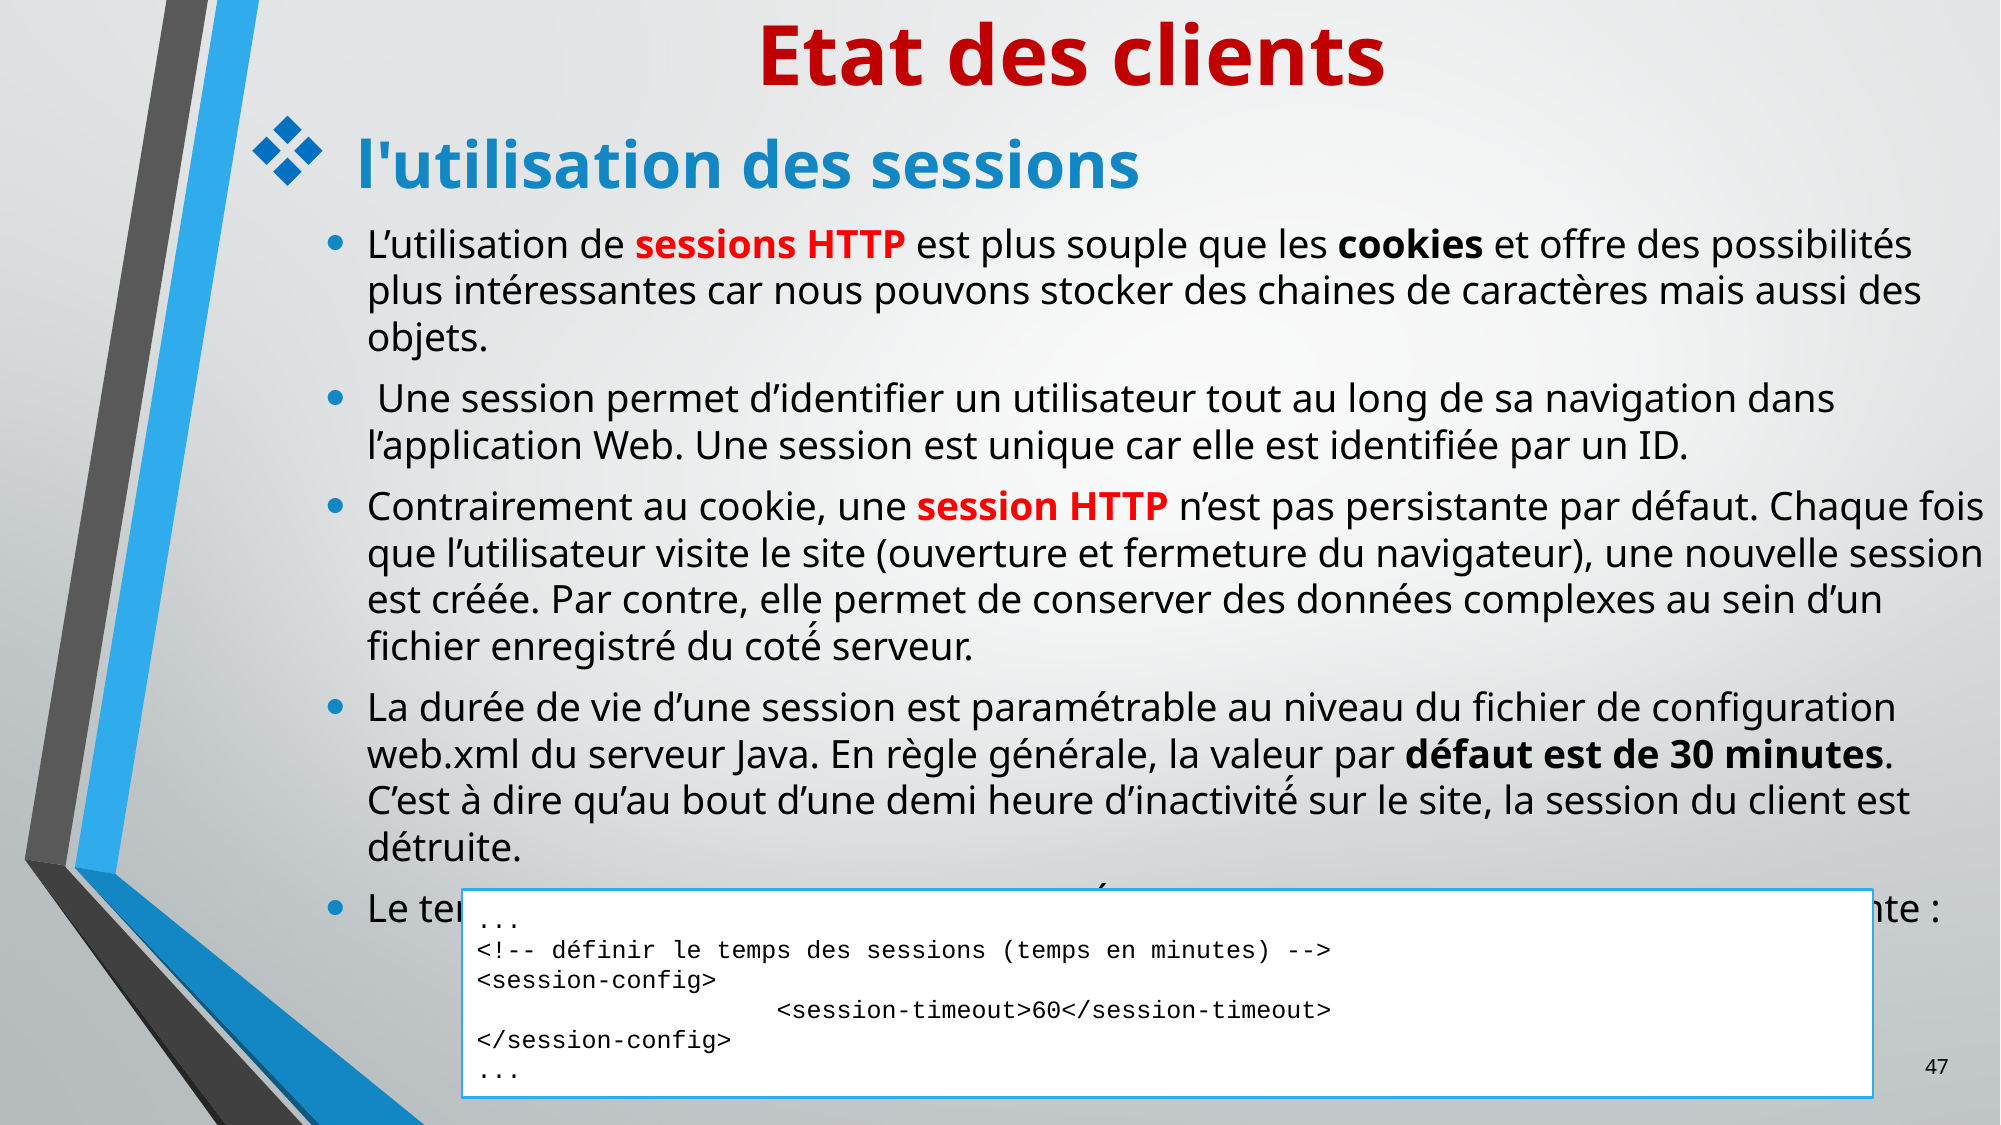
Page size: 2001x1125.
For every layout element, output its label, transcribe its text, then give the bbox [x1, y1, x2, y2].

slide_number 47 [1874, 1038, 1964, 1098]
list L’utilisation de sessions HTTP est plus souple que les cookies et offre des possibilités plus intéressantes car nous pouvons stocker des chaines de caractères mais aussi des objets. Une session permet d’identifier un utilisateur tout au long de sa navigation dans l’application Web. Une session est unique car elle est identifiée par un ID. Contrairement au cookie, une session HTTP n’est pas persistante par défaut. Chaque fois que l’utilisateur visite le site (ouverture et fermeture du navigateur), une nouvelle session est créée. Par contre, elle permet de conserver des données complexes au sein d’un fichier enregistré du coté́ serveur. La durée de vie d’une session est paramétrable au niveau du fichier de configuration web.xml du serveur Java. En règle générale, la valeur par défaut est de 30 minutes. C’est­ à­ dire qu’au bout d’une demi­ heure d’inactivité́ sur le site, la session du client est détruite. Le temps de session peut être paramétré́ dans le fichier web.xml de la façon suivante : [244, 211, 2000, 959]
text_box ... <!-- définir le temps des sessions (temps en minutes) --> <session-config> <session-timeout>60</session-timeout> </session-config> ... [461, 888, 1874, 1099]
text_box l'utilisation des sessions [166, 94, 1257, 232]
text_box Etat des clients [196, 0, 1948, 133]
